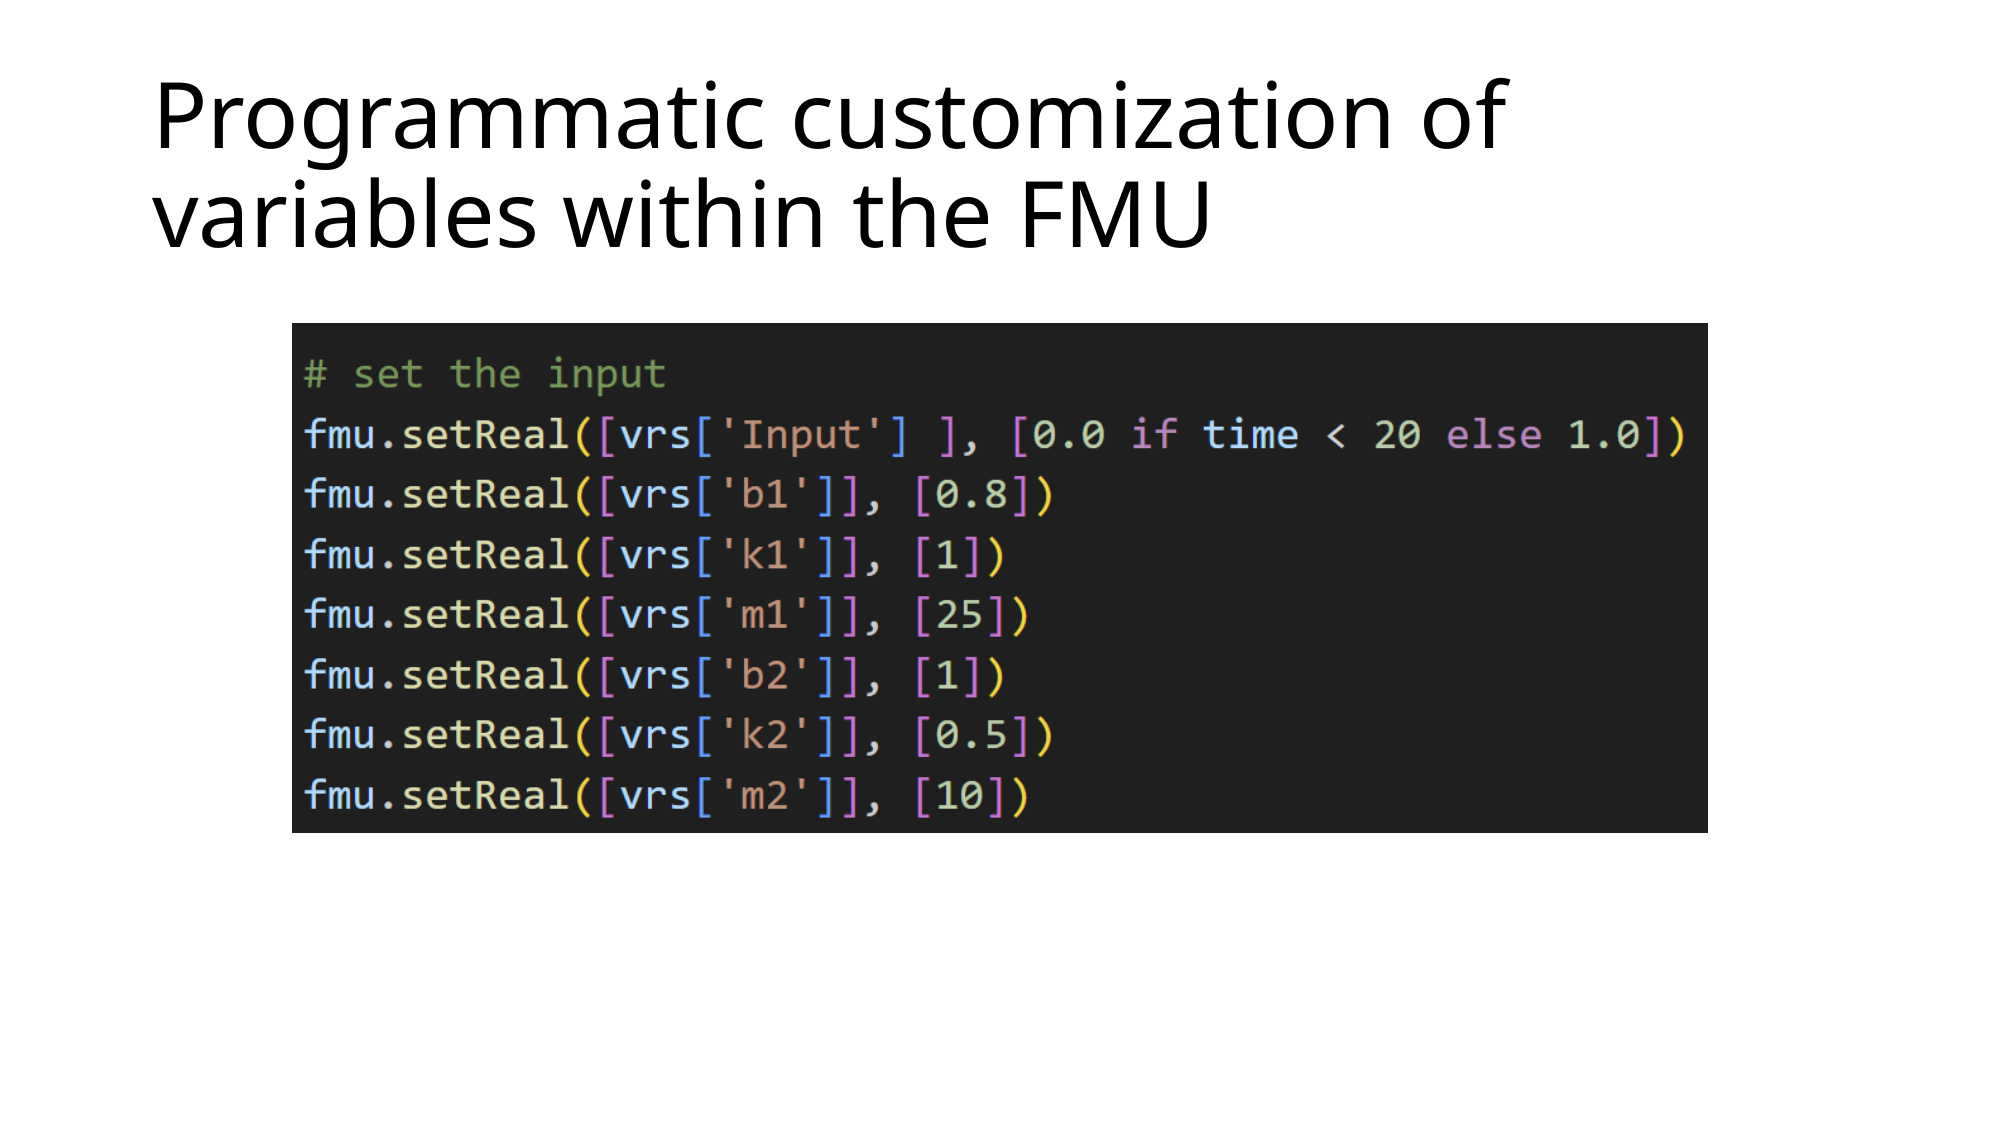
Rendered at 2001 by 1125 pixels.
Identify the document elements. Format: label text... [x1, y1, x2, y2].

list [291, 323, 1708, 833]
title Programmatic customization of variables within the FMU [137, 59, 1863, 278]
